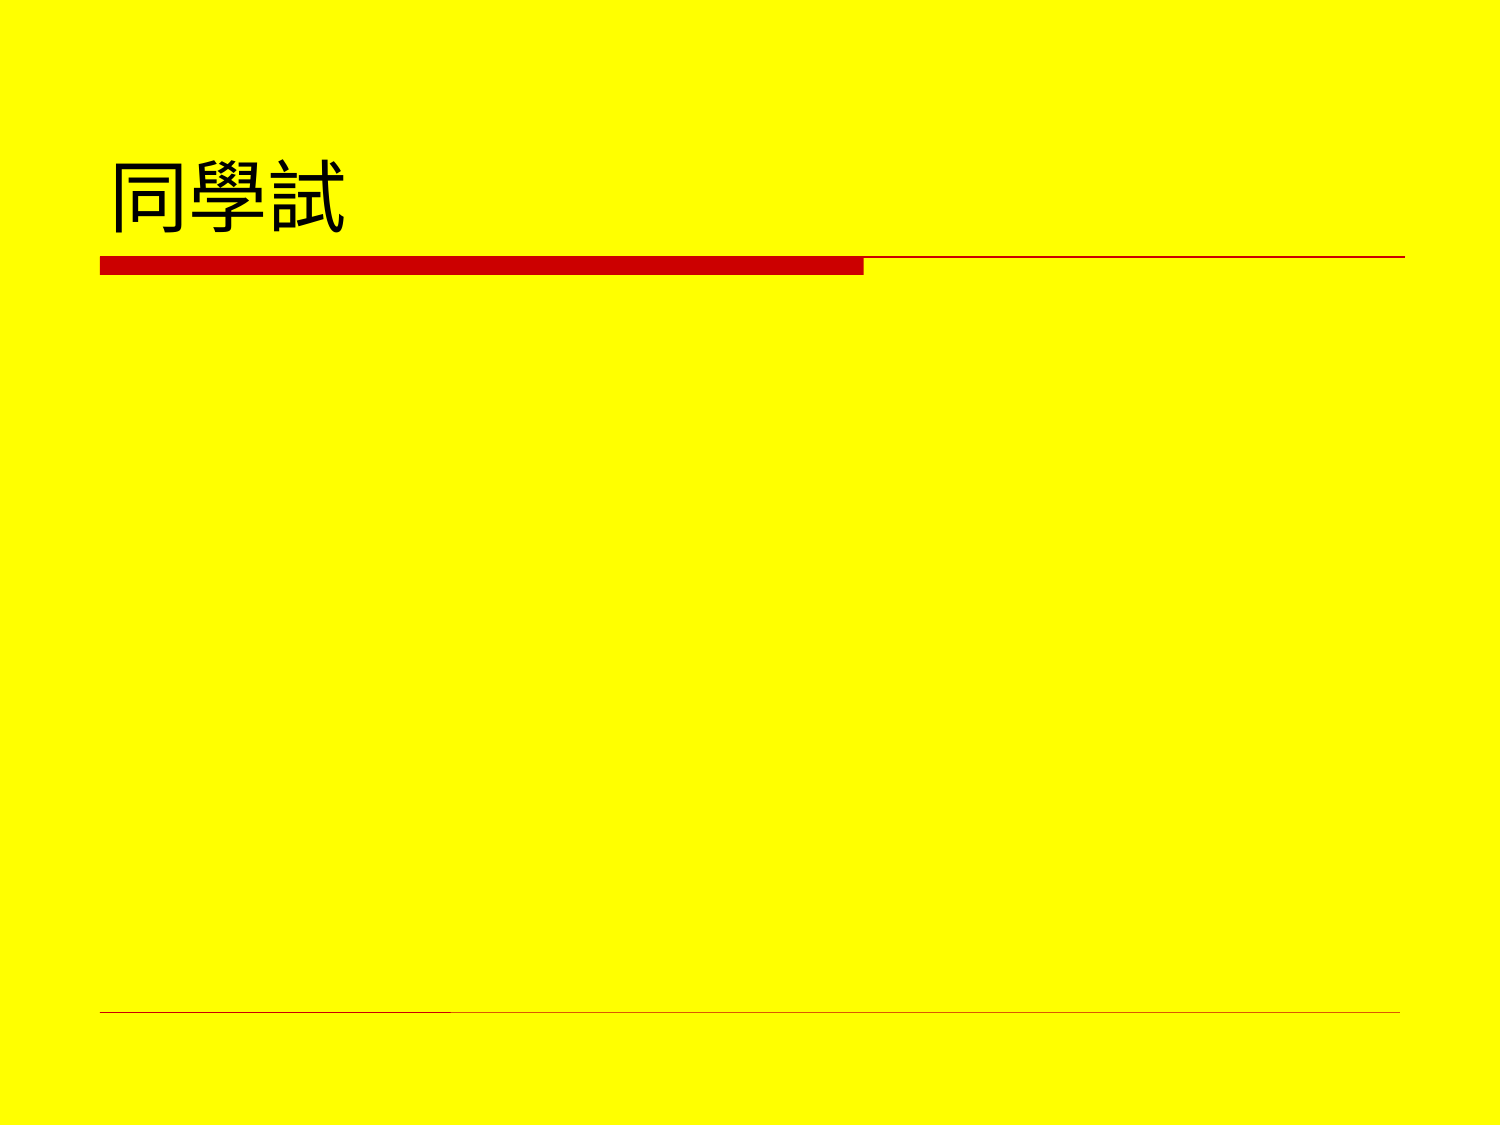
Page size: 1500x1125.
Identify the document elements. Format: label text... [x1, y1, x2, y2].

title 同學試 [94, 50, 1407, 250]
